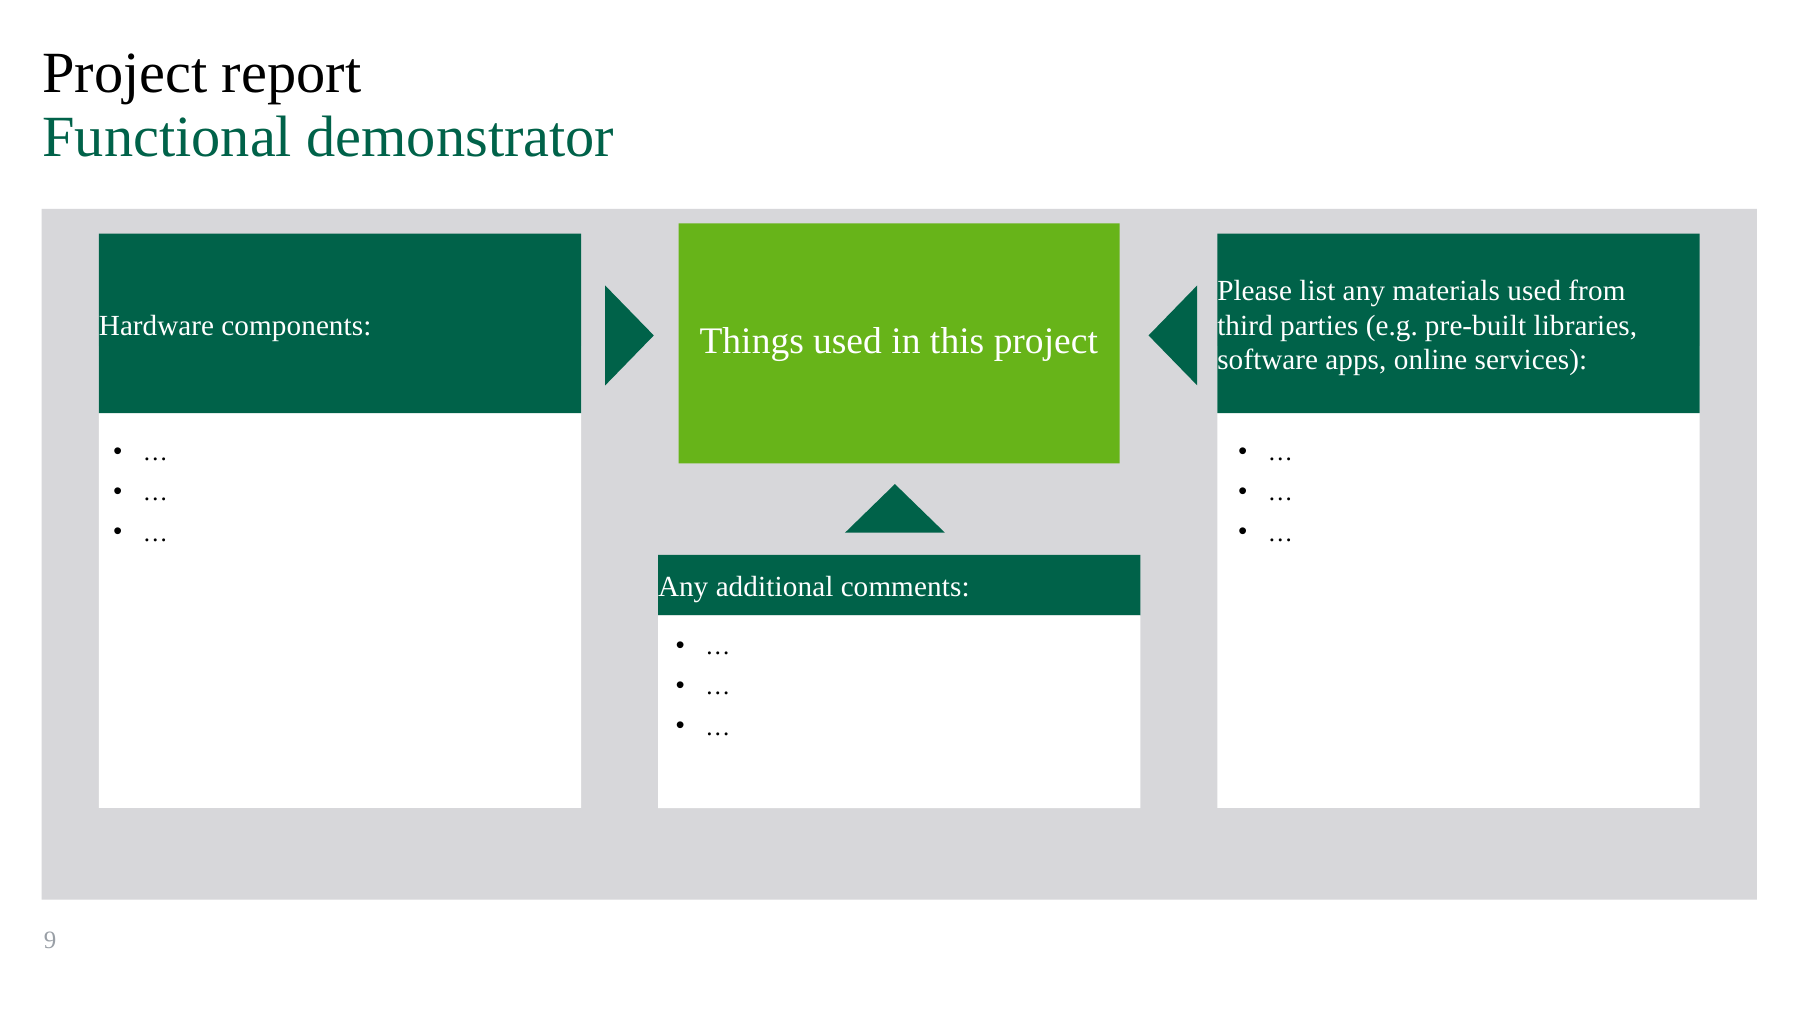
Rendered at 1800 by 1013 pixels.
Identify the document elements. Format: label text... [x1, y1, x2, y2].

text_box … … … [113, 435, 529, 790]
text_box 9 [43, 923, 92, 991]
text_box … … … [1238, 435, 1654, 790]
text_box … … … [675, 629, 1091, 790]
